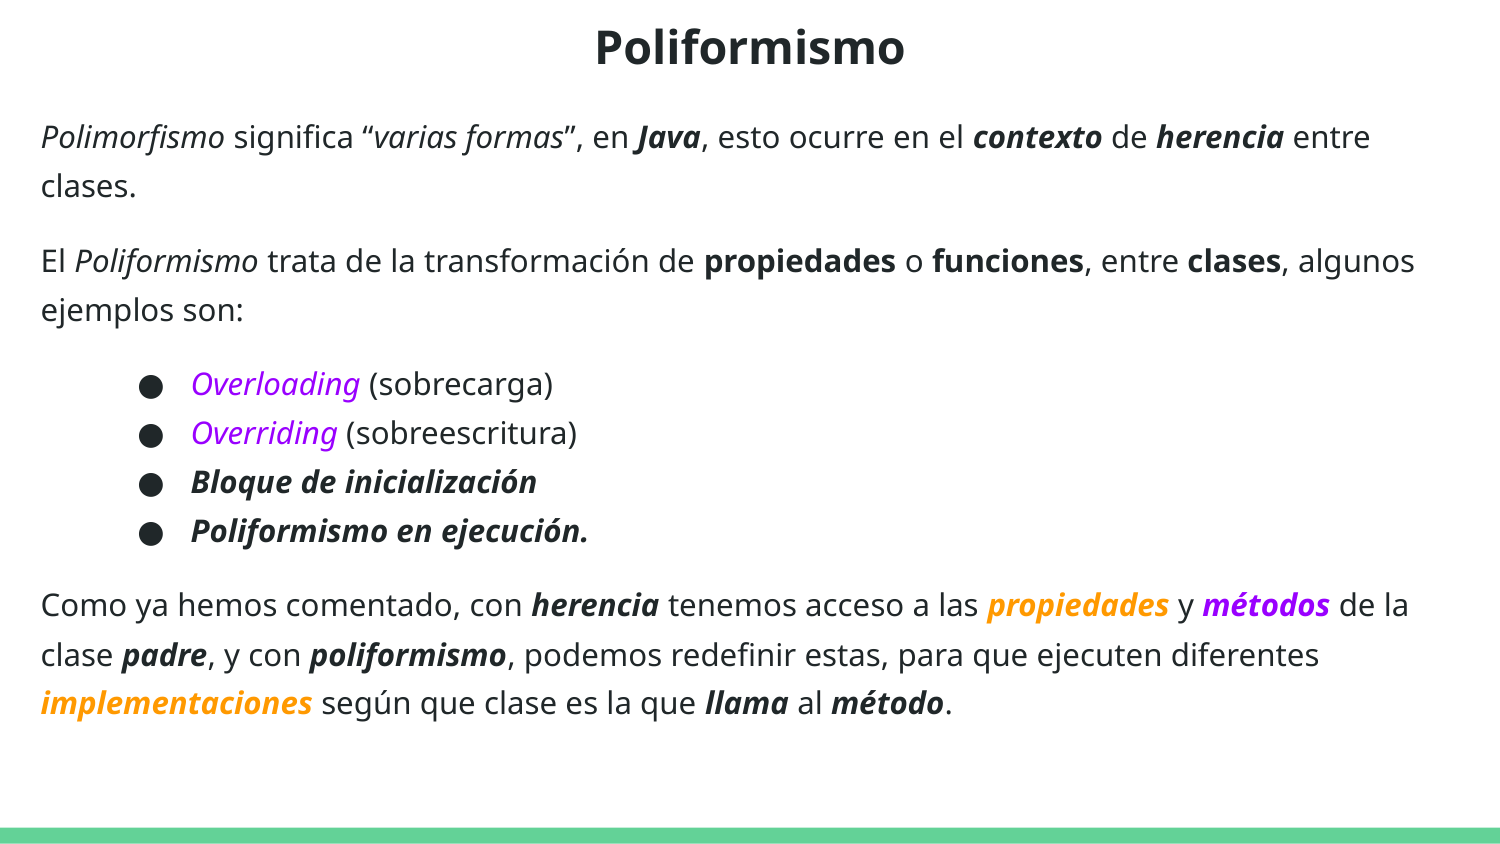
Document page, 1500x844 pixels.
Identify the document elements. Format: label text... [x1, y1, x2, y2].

title Poliformismo [51, 0, 1449, 93]
list Polimorfismo significa “varias formas”, en Java, esto ocurre en el contexto de herencia entre clases. El Poliformismo trata de la transformación de propiedades o funciones, entre clases, algunos ejemplos son: Overloading (sobrecarga) Overriding (sobreescritura) Bloque de inicialización Poliformismo en ejecución. Como ya hemos comentado, con herencia tenemos acceso a las propiedades y métodos de la clase padre, y con poliformismo, podemos redefinir estas, para que ejecuten diferentes implementaciones según que clase es la que llama al método. [25, 93, 1475, 818]
